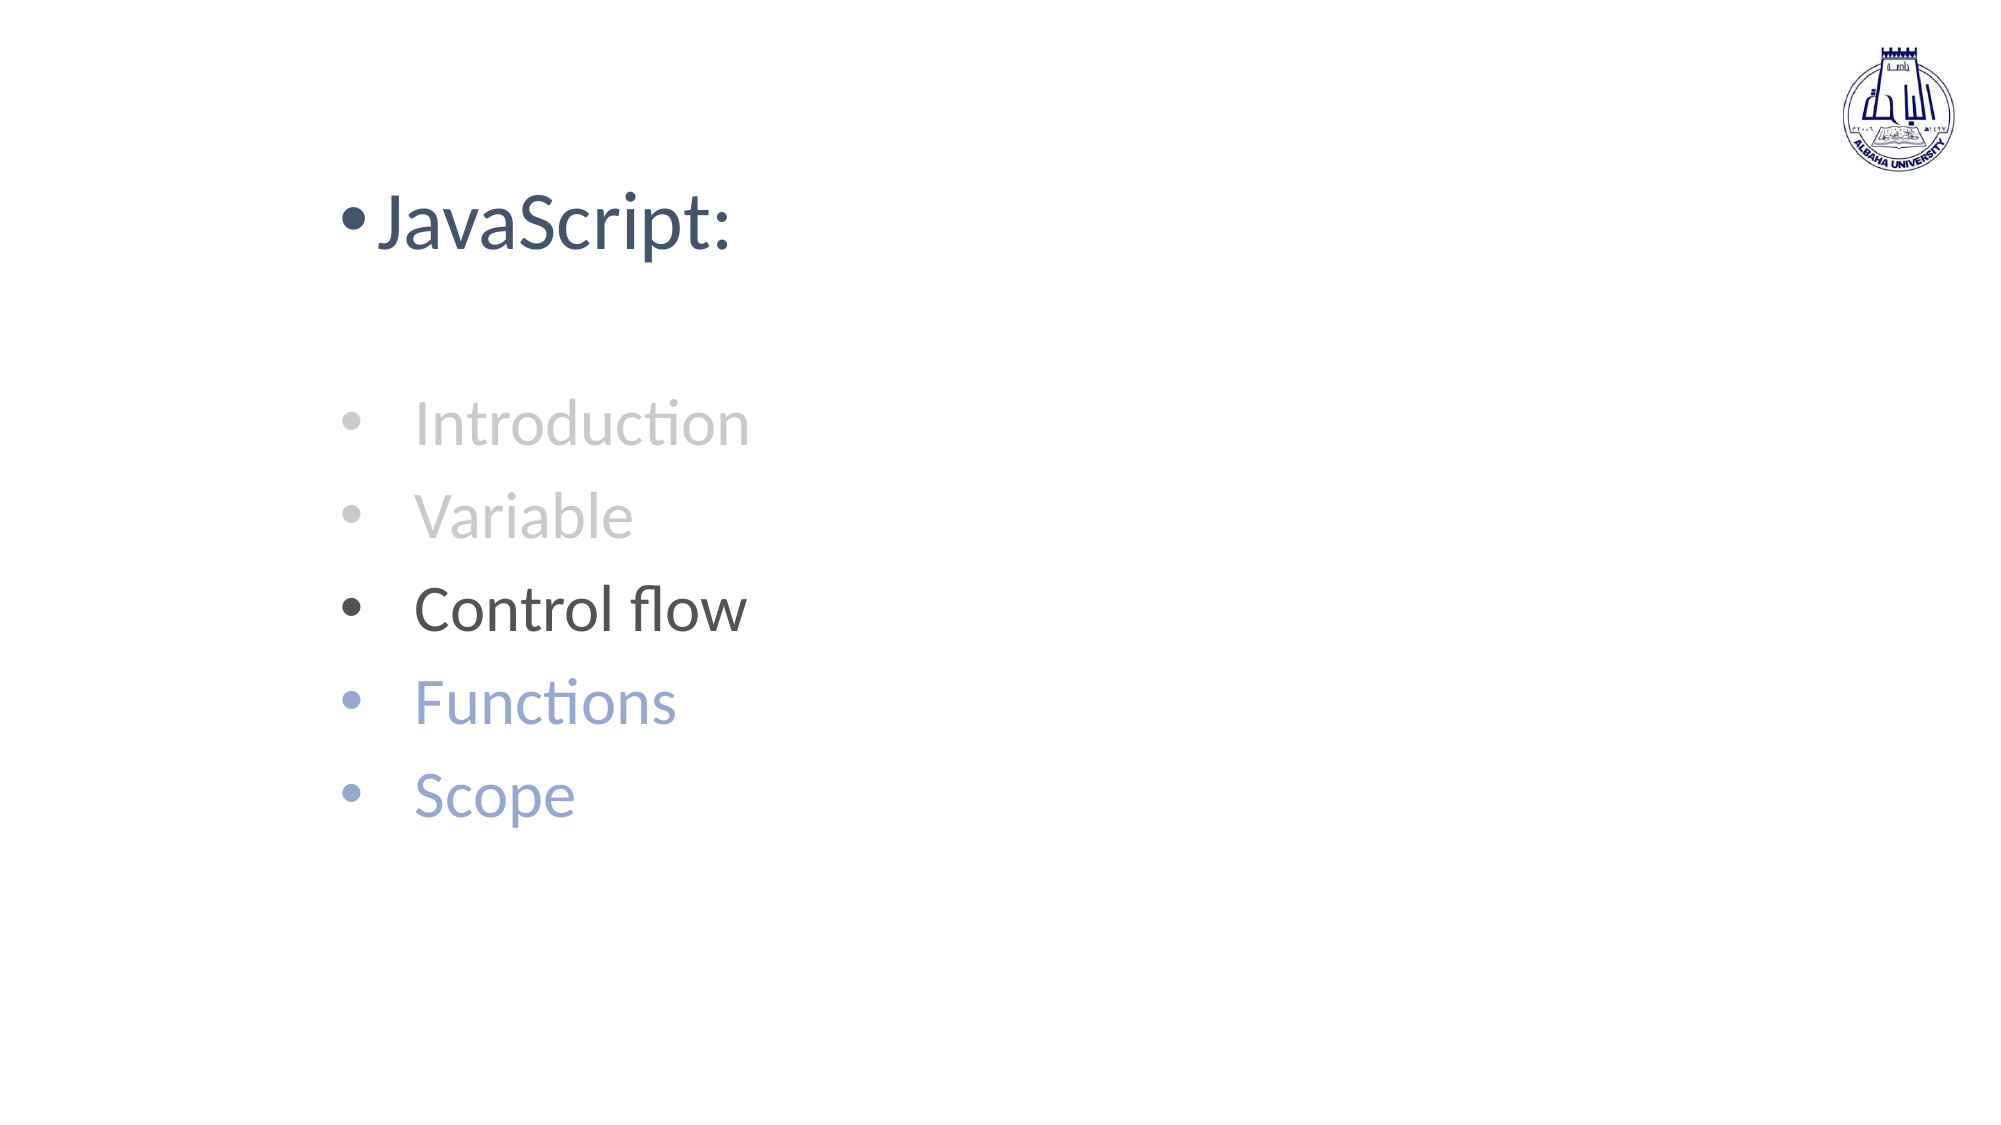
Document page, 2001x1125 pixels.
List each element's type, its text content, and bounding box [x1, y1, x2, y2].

list JavaScript: Introduction Variable Control flow Functions Scope [324, 170, 1575, 1005]
picture [1837, 45, 1960, 173]
